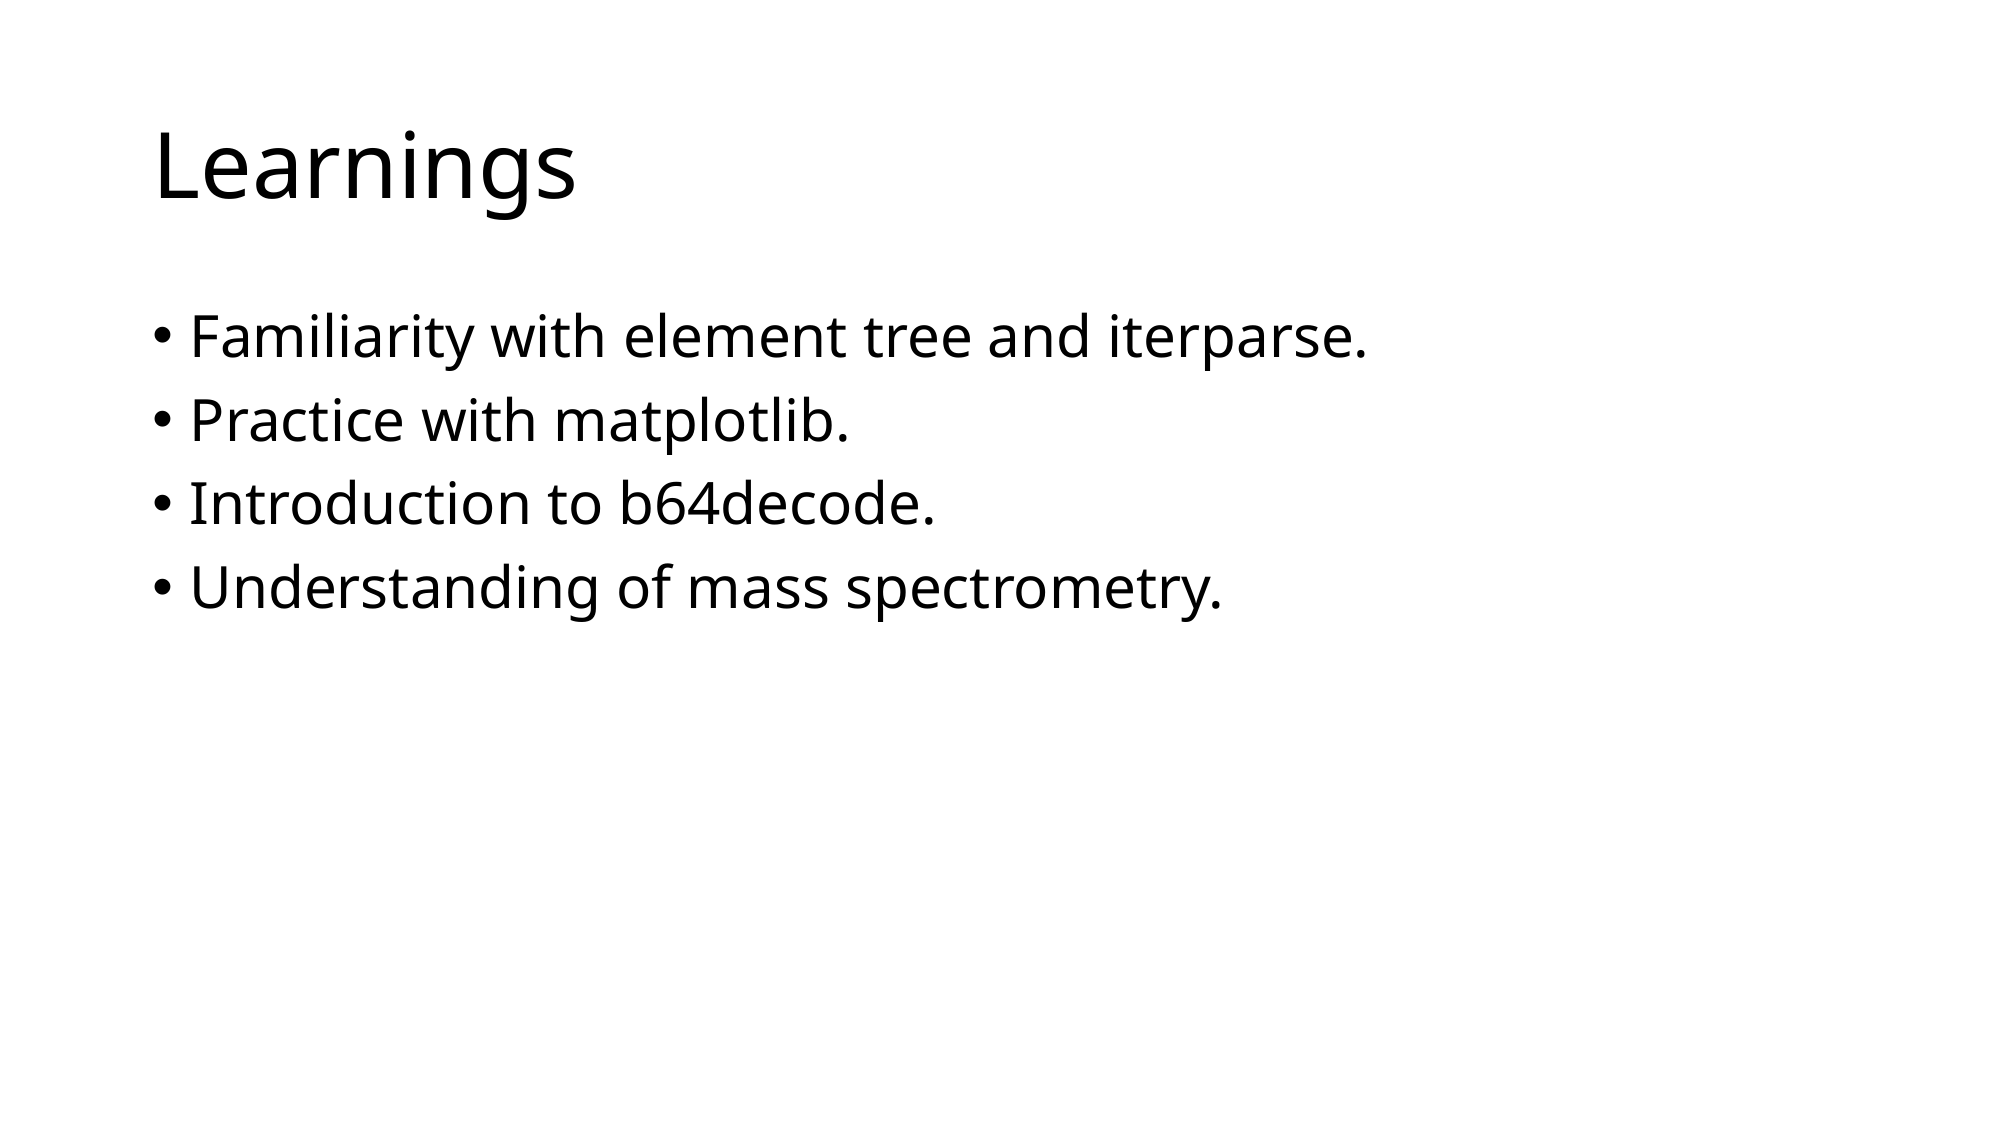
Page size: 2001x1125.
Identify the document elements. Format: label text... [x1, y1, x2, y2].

list Familiarity with element tree and iterparse. Practice with matplotlib. Introduction to b64decode. Understanding of mass spectrometry. [137, 299, 1863, 1014]
title Learnings [137, 59, 1863, 278]
